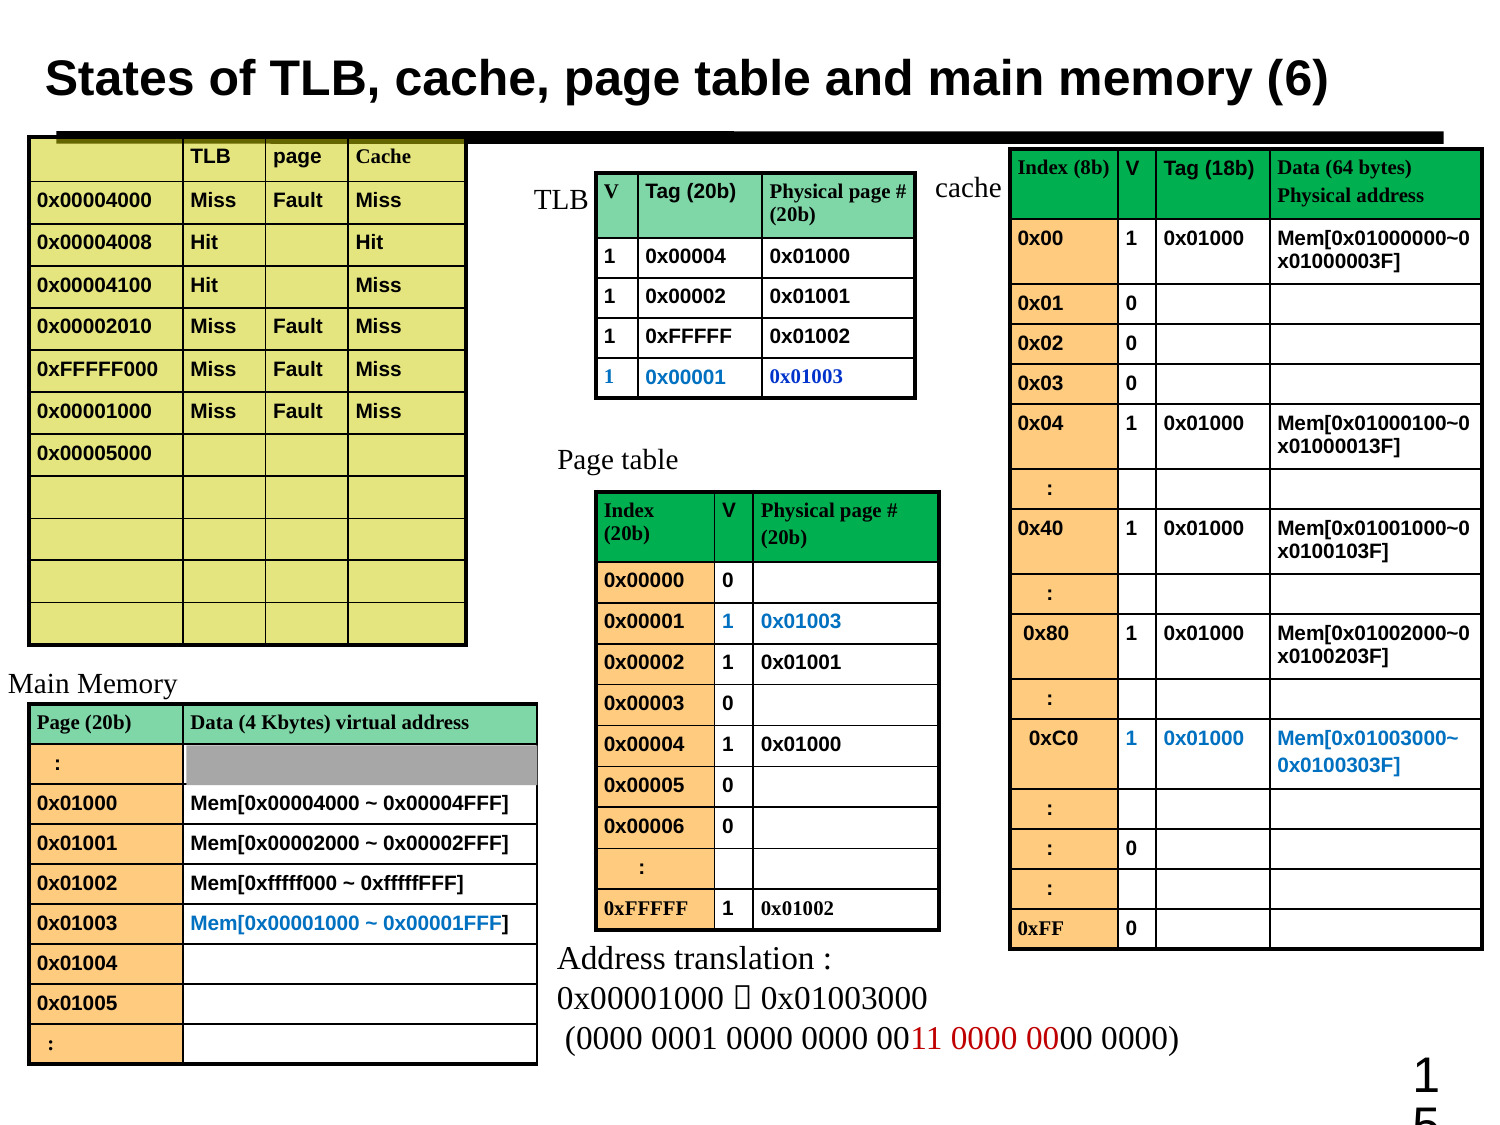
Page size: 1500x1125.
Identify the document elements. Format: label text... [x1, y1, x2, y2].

table_cell 0xFFFFF [639, 319, 761, 357]
table_cell 0xFFFFF000 [31, 351, 182, 391]
table_cell 0 [715, 563, 752, 602]
table_cell 0x04 [1012, 405, 1117, 468]
table_header page [266, 139, 347, 181]
table_cell 1 [1119, 220, 1155, 283]
table_cell Mem[0xfffff000 ~ 0xfffffFFF] [184, 865, 536, 903]
table_cell Fault [266, 393, 347, 433]
table_cell [1119, 470, 1155, 508]
table_cell 0x00004000 [31, 182, 182, 223]
table_cell 0x01000 [754, 726, 937, 766]
table_cell 0x00000 [598, 563, 714, 602]
table_cell [1119, 870, 1155, 908]
table_cell Hit [184, 225, 265, 265]
table_cell 1 [598, 279, 637, 317]
table_cell [715, 849, 752, 888]
table_cell 0x01 [1012, 285, 1117, 323]
table_cell 0 [1119, 285, 1155, 323]
table_cell Miss [184, 182, 265, 223]
table_cell [266, 225, 347, 265]
table_cell [1271, 470, 1480, 508]
table_cell 0x80 [1012, 615, 1117, 678]
table_cell [1157, 325, 1269, 363]
table_cell : [1012, 870, 1117, 908]
table_cell [184, 945, 536, 983]
table_cell [754, 563, 937, 602]
table_cell 1 [1119, 615, 1155, 678]
table_cell 1 [1119, 510, 1155, 573]
table_cell 0x01005 [31, 985, 182, 1023]
table_cell Mem[0x01003000~ 0x0100303F] [1271, 720, 1480, 788]
table_cell 0 [1119, 325, 1155, 363]
table_cell Hit [184, 267, 265, 307]
table_cell [1157, 790, 1269, 828]
table_cell [754, 685, 937, 725]
table_cell 1 [1119, 720, 1155, 788]
table_cell 0x01000 [1157, 405, 1269, 468]
table_cell 0x01003 [754, 604, 937, 643]
table_cell 0 [715, 767, 752, 806]
table_cell 0 [715, 808, 752, 848]
table_cell [1119, 575, 1155, 613]
table_cell 0x00005000 [31, 435, 182, 475]
table_cell [184, 519, 265, 559]
table_cell 0xFF [1012, 910, 1117, 928]
table_header Index (20b) [598, 494, 714, 561]
table_cell [349, 477, 464, 518]
table_cell Mem[0x01001000~0x0100103F] [1271, 510, 1480, 573]
table_cell Miss [184, 351, 265, 391]
table_header Data (64 bytes) Physical address [1271, 151, 1480, 218]
table_cell 0x00002 [598, 645, 714, 684]
table_cell [1157, 285, 1269, 323]
table_cell [266, 603, 347, 643]
table_cell [266, 561, 347, 602]
table_cell 1 [598, 319, 637, 357]
table_cell 0x01004 [31, 945, 182, 983]
table_cell [1119, 680, 1155, 718]
table_cell : [1012, 575, 1117, 613]
table_cell 0x01002 [31, 865, 182, 903]
table_cell [1271, 575, 1480, 613]
table_cell [754, 808, 937, 848]
text_box Address translation : 0x00001000  0x01003000 (0000 0001 0000 0000 0011 0000 0000 0000) [549, 928, 1188, 1064]
table_cell Fault [266, 309, 347, 349]
table_cell [184, 985, 536, 1023]
table_cell 0x01000 [1157, 615, 1269, 678]
table_header TLB [184, 139, 265, 181]
table_cell 0x01001 [31, 825, 182, 863]
table_cell : [31, 745, 182, 783]
table_cell [349, 603, 464, 643]
table_cell [1271, 830, 1480, 868]
text_box TLB [526, 172, 594, 223]
table_cell 1 [715, 645, 752, 684]
table_cell 1 [715, 726, 752, 766]
table_cell 0x01002 [763, 319, 913, 357]
table_cell [1271, 680, 1480, 718]
table_cell 0x01000 [1157, 720, 1269, 788]
table_cell : [1012, 470, 1117, 508]
table_cell 1 [715, 604, 752, 643]
table_header Cache [349, 139, 464, 181]
table_cell [349, 519, 464, 559]
table_cell 0x00003 [598, 685, 714, 725]
table_cell : [31, 1025, 182, 1062]
table_cell 0x00004 [639, 239, 761, 277]
table_cell [754, 849, 937, 888]
text_box cache [927, 160, 1010, 211]
table_cell 0x40 [1012, 510, 1117, 573]
table_cell 0x01001 [763, 279, 913, 317]
table_cell 0x01000 [763, 239, 913, 277]
table_cell 0x01000 [1157, 510, 1269, 573]
table_cell Miss [349, 267, 464, 307]
table_cell [266, 477, 347, 518]
table_cell Miss [349, 182, 464, 223]
table_cell Mem[0x01000100~0x01000013F] [1271, 405, 1480, 468]
table_cell : [1012, 790, 1117, 828]
table_cell [184, 603, 265, 643]
table_cell [1157, 910, 1269, 947]
table_cell 0x00004100 [31, 267, 182, 307]
table_cell 0x00005 [598, 767, 714, 806]
table_cell 1 [1119, 405, 1155, 468]
table_cell [184, 435, 265, 475]
table_cell 1 [598, 239, 637, 277]
table_cell Miss [349, 393, 464, 433]
table_cell [31, 519, 182, 559]
table_cell 0x00004 [598, 726, 714, 766]
text_box Page table [549, 432, 687, 483]
table_cell 0x01003 [763, 359, 913, 396]
text_box Main Memory [0, 656, 186, 707]
table_cell [1271, 365, 1480, 403]
table_cell [266, 435, 347, 475]
table_header Page (20b) [31, 706, 182, 743]
table_cell 0 [1119, 830, 1155, 868]
table_cell [31, 477, 182, 518]
text_box [186, 745, 538, 786]
table_cell 0 [1119, 910, 1155, 928]
table_cell [1157, 830, 1269, 868]
table_cell : [1012, 830, 1117, 868]
table_cell Mem[0x00002000 ~ 0x00002FFF] [184, 825, 536, 863]
table_cell [1157, 470, 1269, 508]
table_cell [1157, 365, 1269, 403]
table_cell : [598, 849, 714, 888]
table_cell [1157, 680, 1269, 718]
table_cell 0x01003 [31, 905, 182, 943]
table_cell [1271, 790, 1480, 828]
table_cell 0x01000 [31, 785, 182, 823]
table_cell [1271, 870, 1480, 908]
table_header Tag (18b) [1157, 151, 1269, 218]
table_cell [266, 519, 347, 559]
table_cell Mem[0x00001000 ~ 0x00001FFF] [184, 905, 536, 943]
table_cell 0xC0 [1012, 720, 1117, 788]
table_cell 0x00002 [639, 279, 761, 317]
table_header [31, 139, 182, 181]
table_cell [349, 435, 464, 475]
table_cell Miss [184, 309, 265, 349]
table_cell 0x01000 [1157, 220, 1269, 283]
table_cell 1 [715, 890, 752, 928]
table_cell [31, 561, 182, 602]
table_cell 0x02 [1012, 325, 1117, 363]
table_cell [184, 561, 265, 602]
title States of TLB, cache, page table and main memory (6) [36, 24, 1460, 126]
table_cell 0 [715, 685, 752, 725]
table_cell 0xFFFFF [598, 890, 714, 928]
table_cell [754, 767, 937, 806]
table_cell [1119, 790, 1155, 828]
table_cell Fault [266, 182, 347, 223]
table_header Tag (20b) [639, 175, 761, 237]
table_cell 0x00 [1012, 220, 1117, 283]
table_cell [184, 1025, 536, 1062]
table_cell Mem[0x01002000~0x0100203F] [1271, 615, 1480, 678]
table_cell [1157, 575, 1269, 613]
table_cell 0x00006 [598, 808, 714, 848]
table_cell Fault [266, 351, 347, 391]
table_cell 1 [598, 359, 637, 396]
table_cell 0x00004008 [31, 225, 182, 265]
table_header Data (4 Kbytes) virtual address [184, 706, 536, 743]
table_cell 0x00001 [598, 604, 714, 643]
table_cell Mem[0x00004000 ~ 0x00004FFF] [184, 785, 536, 823]
table_cell [266, 267, 347, 307]
table_cell Miss [349, 351, 464, 391]
table_cell Miss [184, 393, 265, 433]
table_cell [31, 603, 182, 643]
table_header Physical page # (20b) [754, 494, 937, 561]
table_cell 0x03 [1012, 365, 1117, 403]
table_cell [1271, 285, 1480, 323]
table_cell [1271, 325, 1480, 363]
table_cell [1271, 910, 1480, 947]
table_header V [598, 175, 637, 237]
table_header Physical page # (20b) [763, 175, 913, 237]
slide_number 15 [1397, 1035, 1465, 1104]
table_cell 0x00001 [639, 359, 761, 396]
table_cell Hit [349, 225, 464, 265]
table_cell [184, 477, 265, 518]
table_cell 0x00002010 [31, 309, 182, 349]
table_cell [1157, 870, 1269, 908]
table_header Index (8b) [1012, 151, 1117, 218]
table_header V [1119, 151, 1155, 218]
table_header V [715, 494, 752, 561]
table_cell 0x01001 [754, 645, 937, 684]
table_cell 0x00001000 [31, 393, 182, 433]
table_cell Mem[0x01000000~0x01000003F] [1271, 220, 1480, 283]
table_cell 0x01002 [754, 890, 937, 928]
table_cell [349, 561, 464, 602]
table_cell 0 [1119, 365, 1155, 403]
table_cell : [1012, 680, 1117, 718]
table_cell Miss [349, 309, 464, 349]
